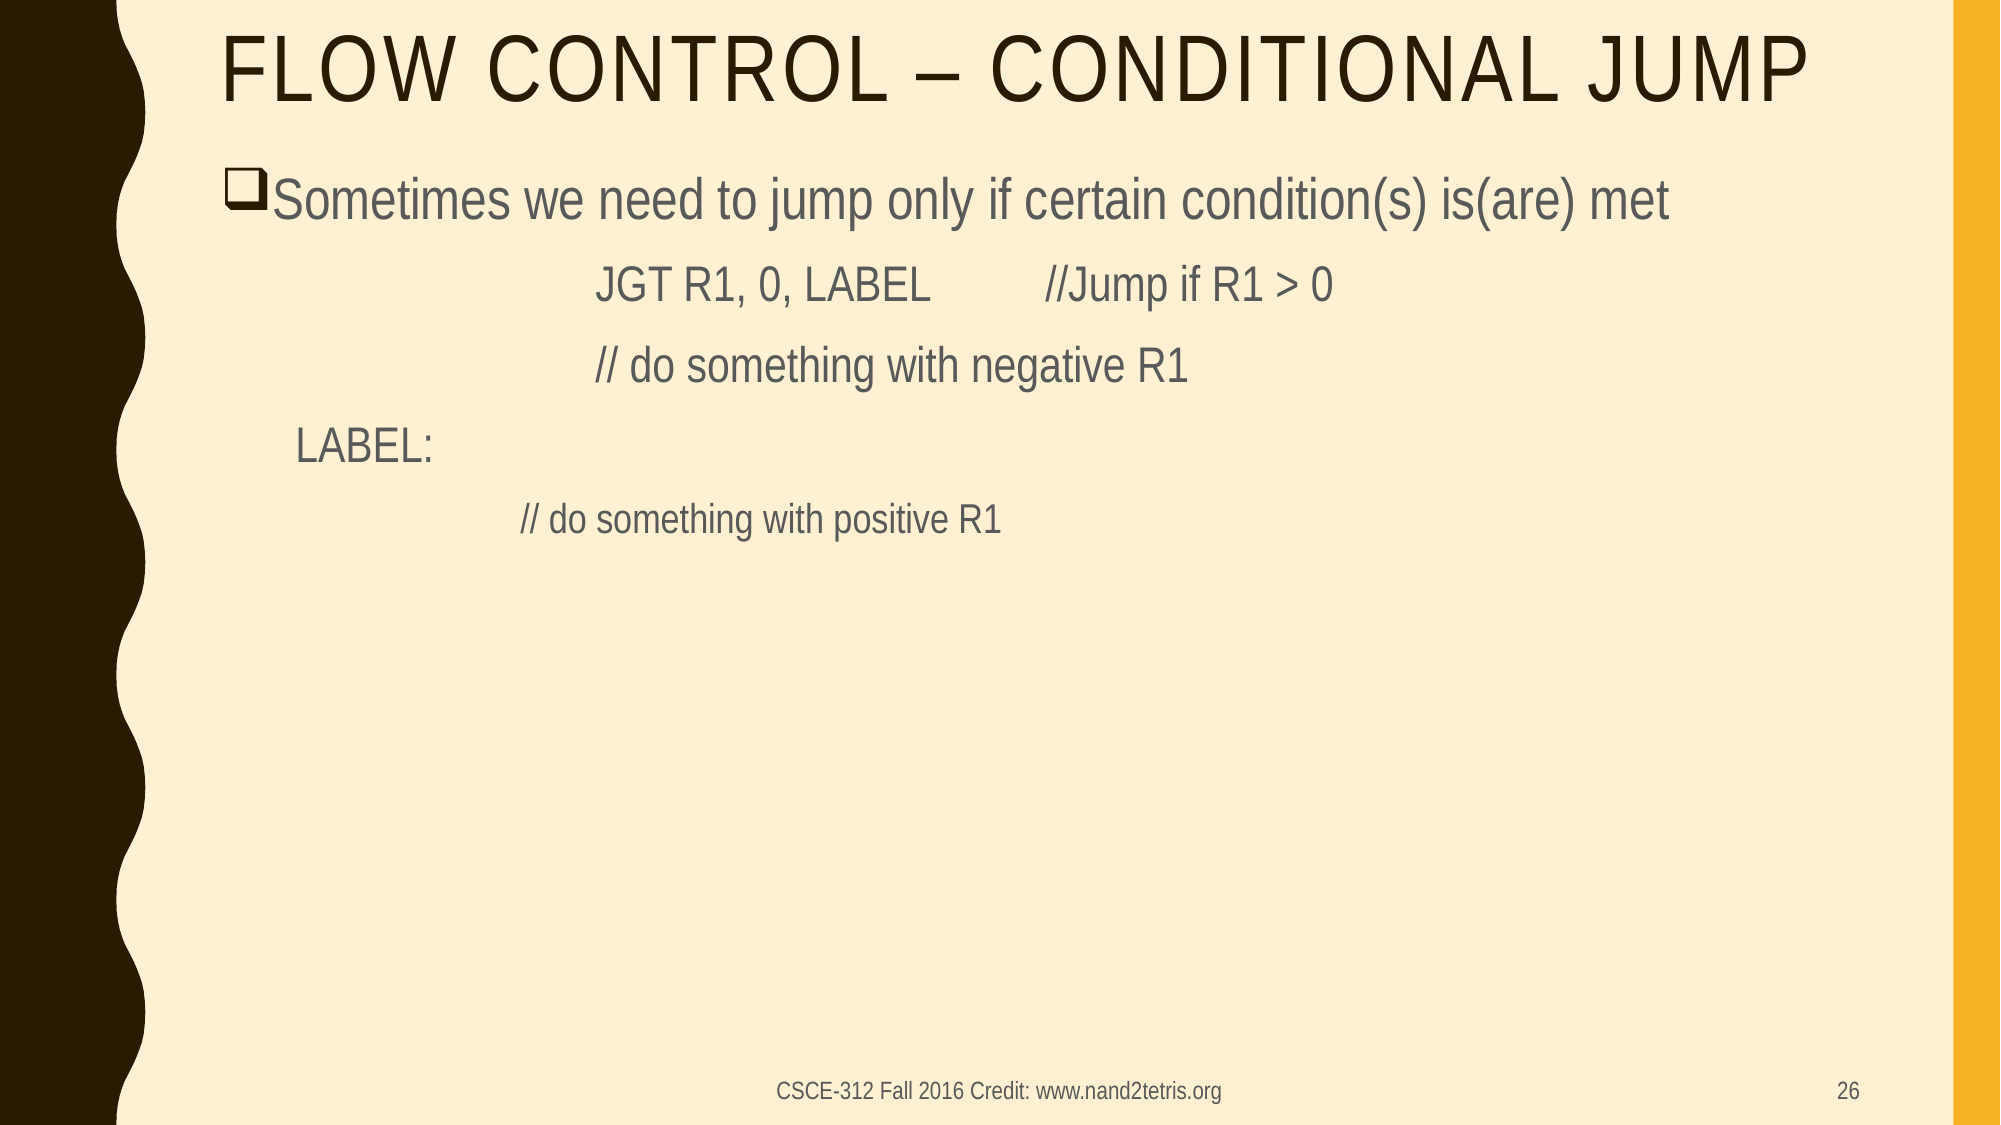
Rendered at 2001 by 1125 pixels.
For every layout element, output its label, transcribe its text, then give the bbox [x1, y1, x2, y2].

title Flow Control – Conditional Jump [205, 11, 1942, 132]
list Sometimes we need to jump only if certain condition(s) is(are) met JGT R1, 0, LABEL //Jump if R1 > 0 // do something with negative R1 LABEL: // do something with positive R1 [205, 146, 1875, 1046]
slide_number 26 [1412, 1061, 1875, 1119]
footer CSCE-312 Fall 2016 Credit: www.nand2tetris.org [662, 1061, 1338, 1119]
